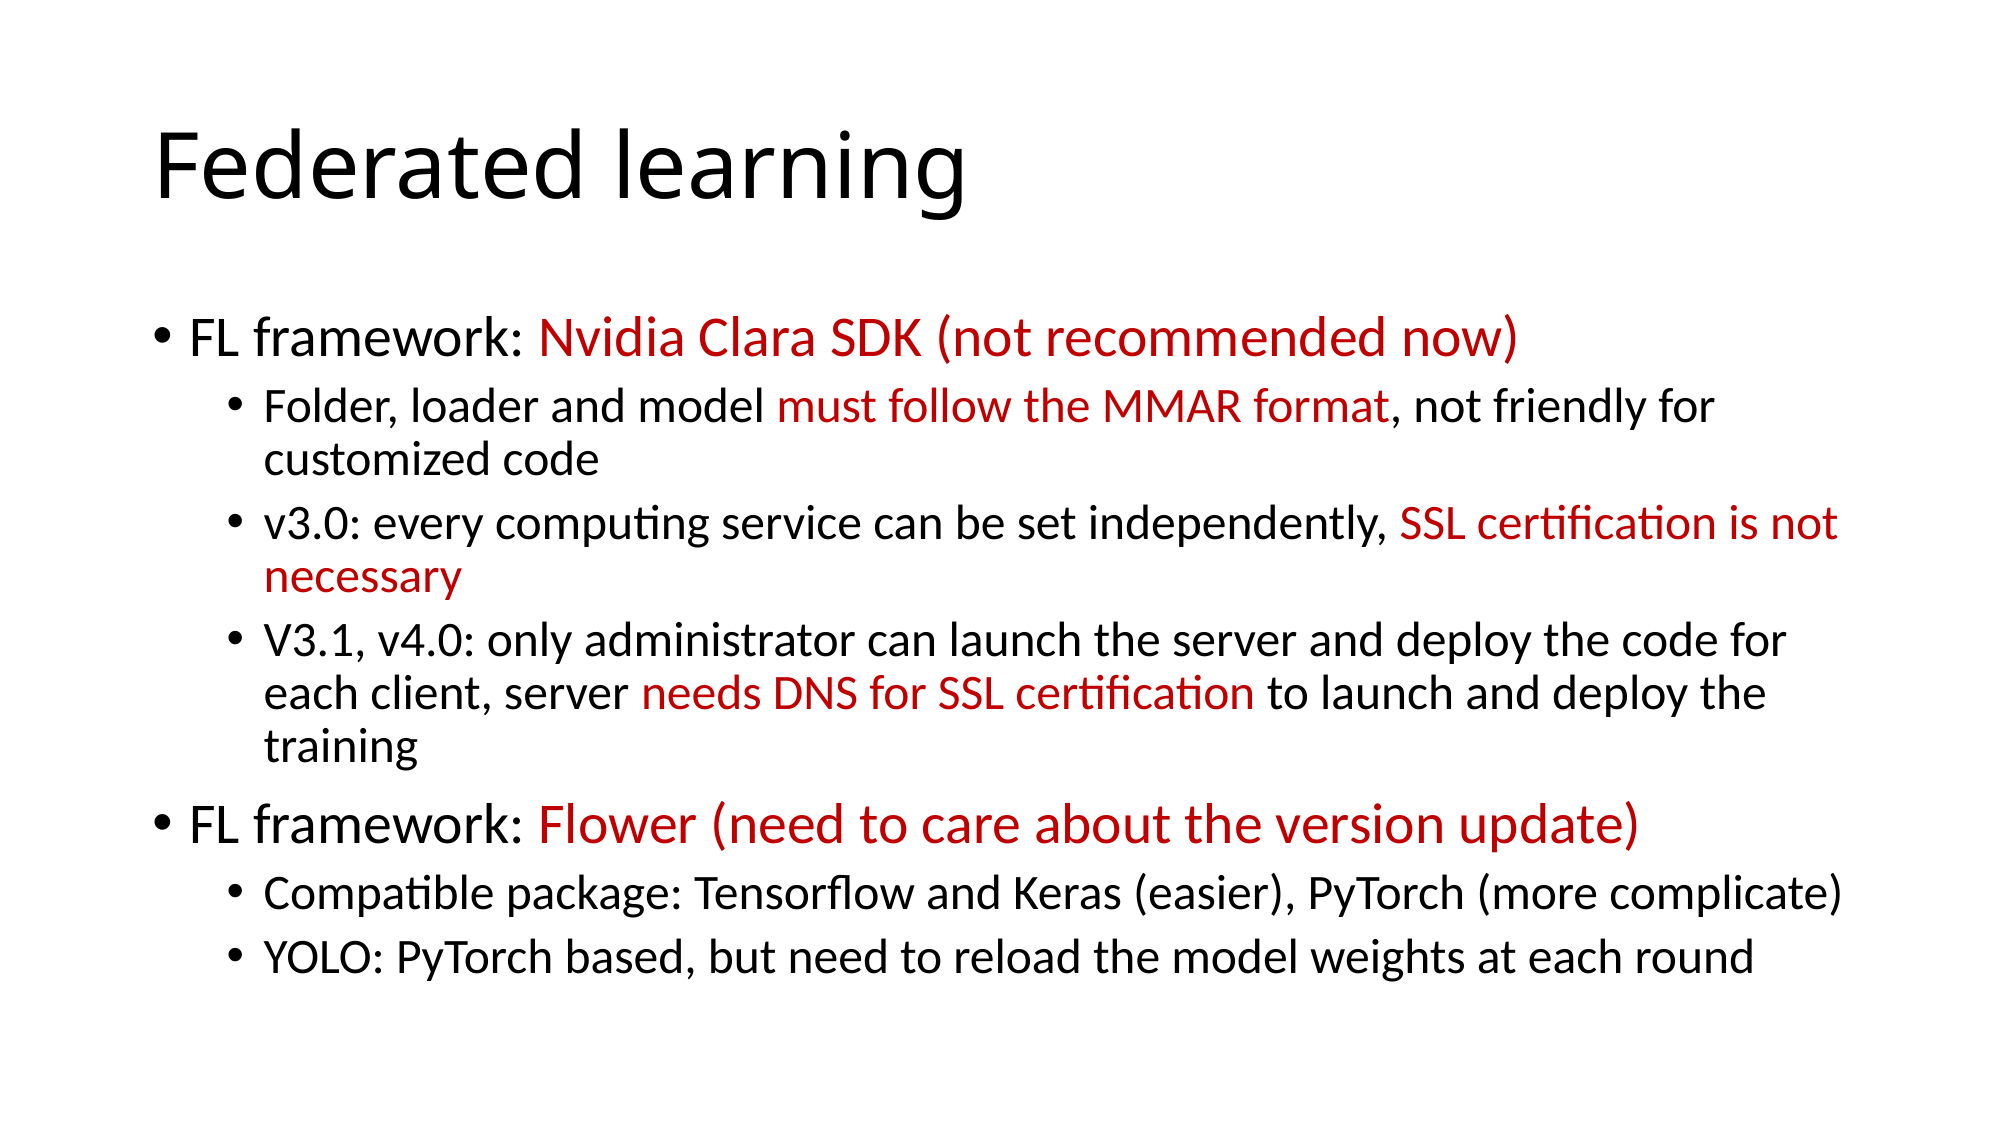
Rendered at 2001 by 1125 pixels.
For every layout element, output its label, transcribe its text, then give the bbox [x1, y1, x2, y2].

list FL framework: Nvidia Clara SDK (not recommended now) Folder, loader and model must follow the MMAR format, not friendly for customized code v3.0: every computing service can be set independently, SSL certification is not necessary V3.1, v4.0: only administrator can launch the server and deploy the code for each client, server needs DNS for SSL certification to launch and deploy the training FL framework: Flower (need to care about the version update) Compatible package: Tensorflow and Keras (easier), PyTorch (more complicate) YOLO: PyTorch based, but need to reload the model weights at each round [137, 299, 1863, 1014]
title Federated learning [137, 59, 1863, 278]
